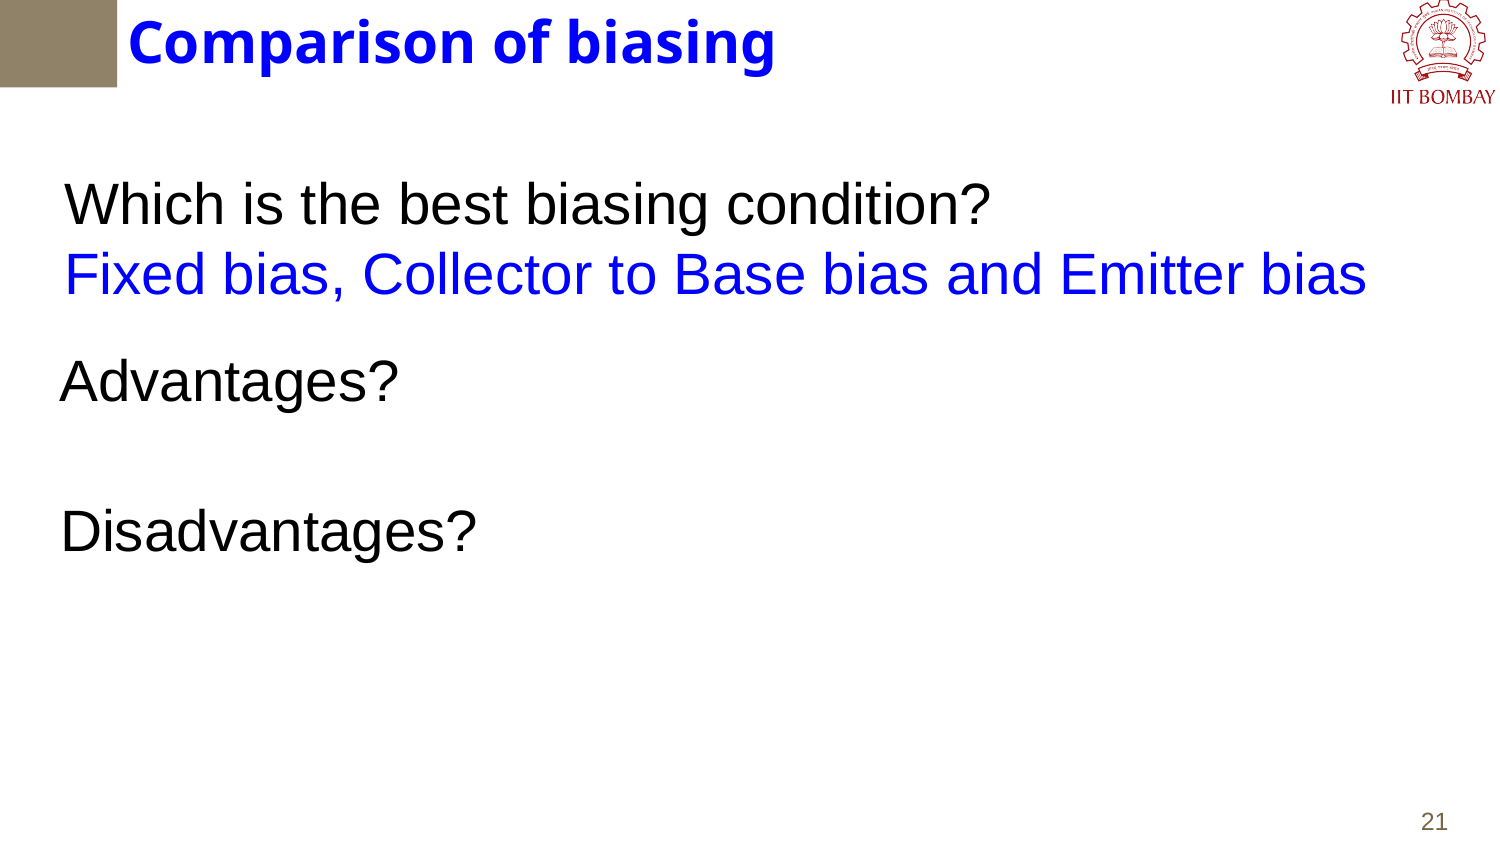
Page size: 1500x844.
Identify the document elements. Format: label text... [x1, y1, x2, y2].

text_box [0, 0, 118, 88]
picture [1390, 0, 1496, 104]
text_box 21 [1406, 798, 1500, 843]
text_box Comparison of biasing [112, 0, 793, 83]
text_box Advantages? [44, 336, 416, 421]
text_box Which is the best biasing condition? Fixed bias, Collector to Base bias and Emitter bias [49, 158, 1385, 314]
text_box Disadvantages? [45, 485, 494, 571]
